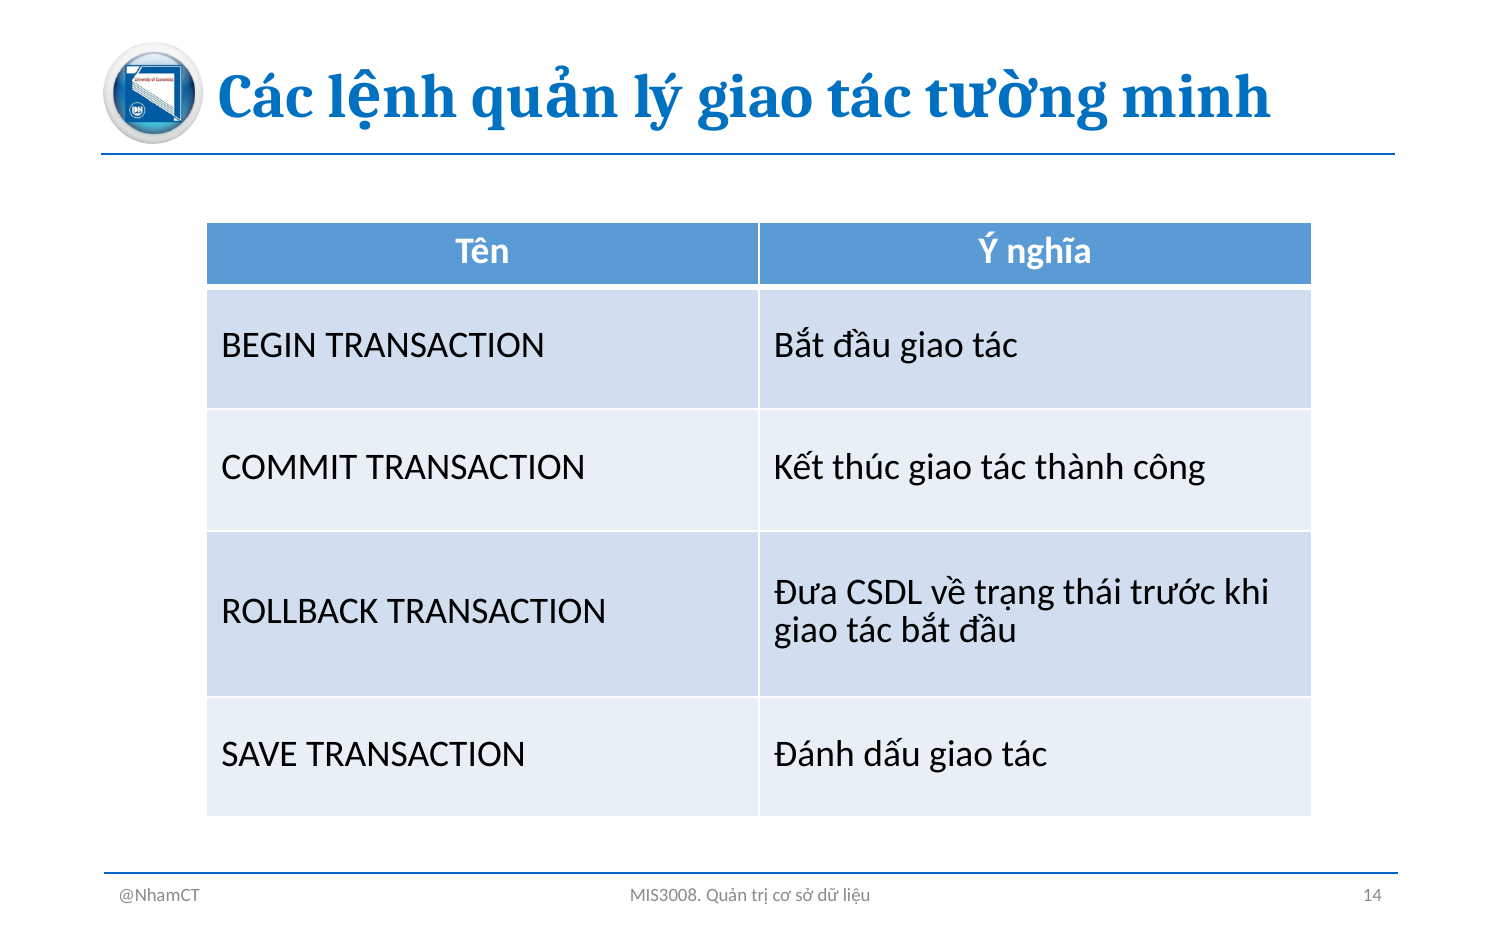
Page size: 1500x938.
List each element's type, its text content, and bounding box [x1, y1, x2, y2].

table_cell Đánh dấu giao tác [760, 698, 1311, 816]
table_cell BEGIN TRANSACTION [207, 290, 758, 408]
table_header Ý nghĩa [760, 223, 1311, 284]
table_cell Bắt đầu giao tác [760, 290, 1311, 408]
table_cell COMMIT TRANSACTION [207, 410, 758, 530]
slide_number 14 [1059, 868, 1397, 919]
table_cell Kết thúc giao tác thành công [760, 410, 1311, 530]
footer MIS3008. Quản trị cơ sở dữ liệu [496, 868, 1004, 919]
table_header Tên [207, 223, 758, 284]
picture [103, 41, 203, 144]
table_cell Đưa CSDL về trạng thái trước khi giao tác bắt đầu [760, 532, 1311, 696]
title Các lệnh quản lý giao tác tường minh [203, 45, 1396, 149]
slide_number @NhamCT [103, 868, 441, 919]
table_cell ROLLBACK TRANSACTION [207, 532, 758, 696]
table_cell SAVE TRANSACTION [207, 698, 758, 816]
